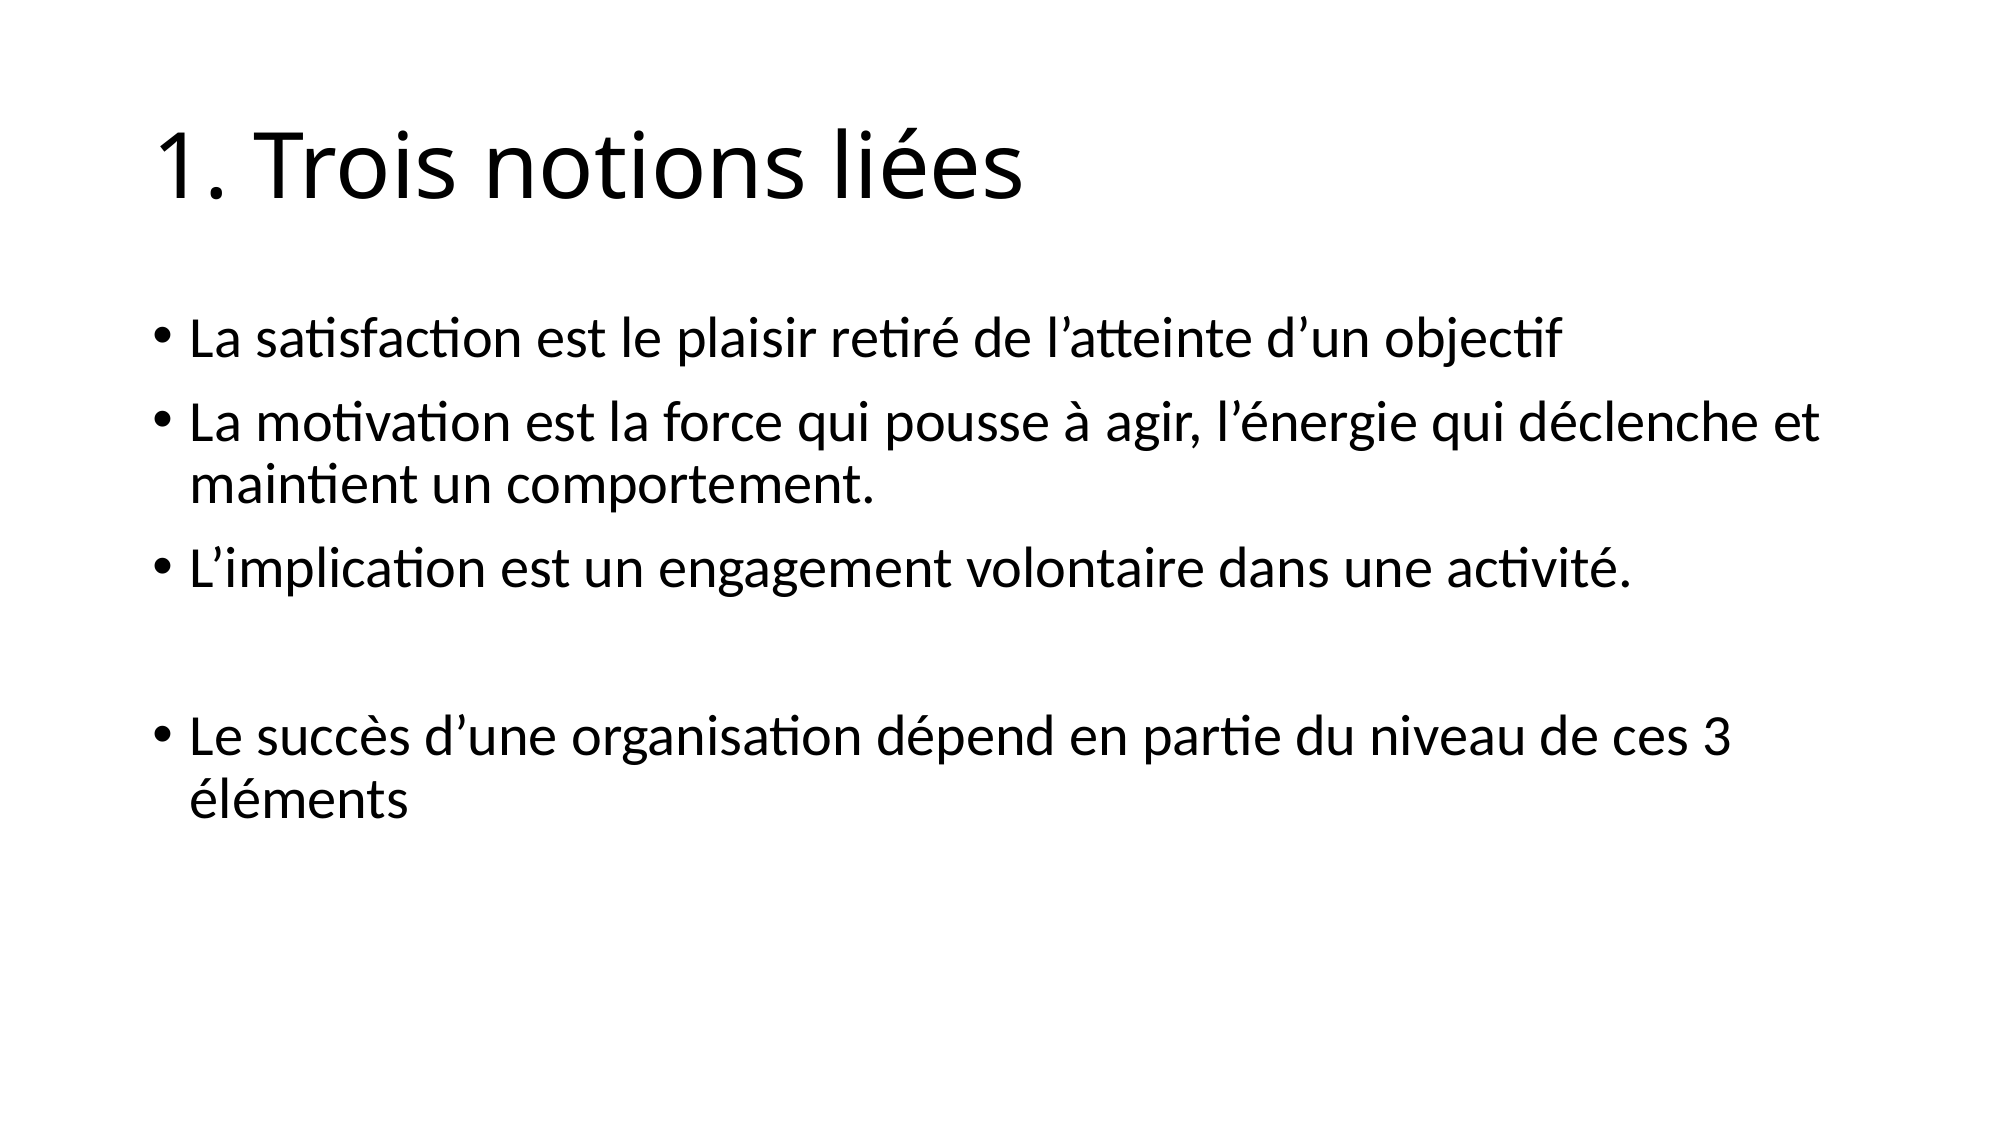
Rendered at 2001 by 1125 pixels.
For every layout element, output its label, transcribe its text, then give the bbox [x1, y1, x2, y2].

title 1. Trois notions liées [137, 59, 1863, 278]
list La satisfaction est le plaisir retiré de l’atteinte d’un objectif La motivation est la force qui pousse à agir, l’énergie qui déclenche et maintient un comportement. L’implication est un engagement volontaire dans une activité. Le succès d’une organisation dépend en partie du niveau de ces 3 éléments [137, 299, 1863, 1014]
